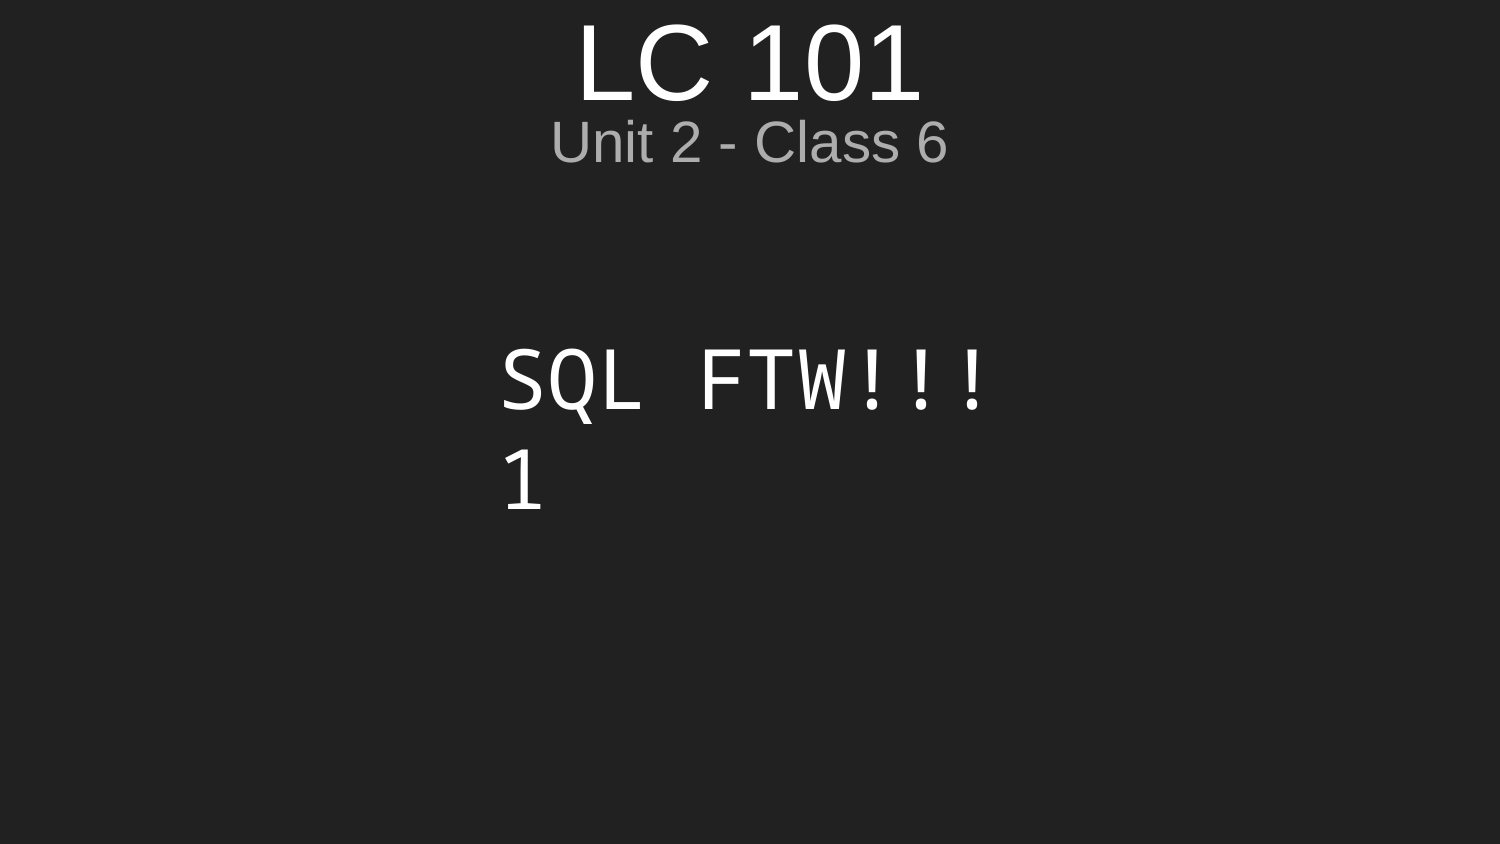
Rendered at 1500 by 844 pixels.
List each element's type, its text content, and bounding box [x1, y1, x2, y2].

subtitle Unit 2 - Class 6 [51, 89, 1449, 211]
title LC 101 [51, 0, 1449, 89]
text_box SQL FTW!!!1 [482, 311, 1018, 485]
